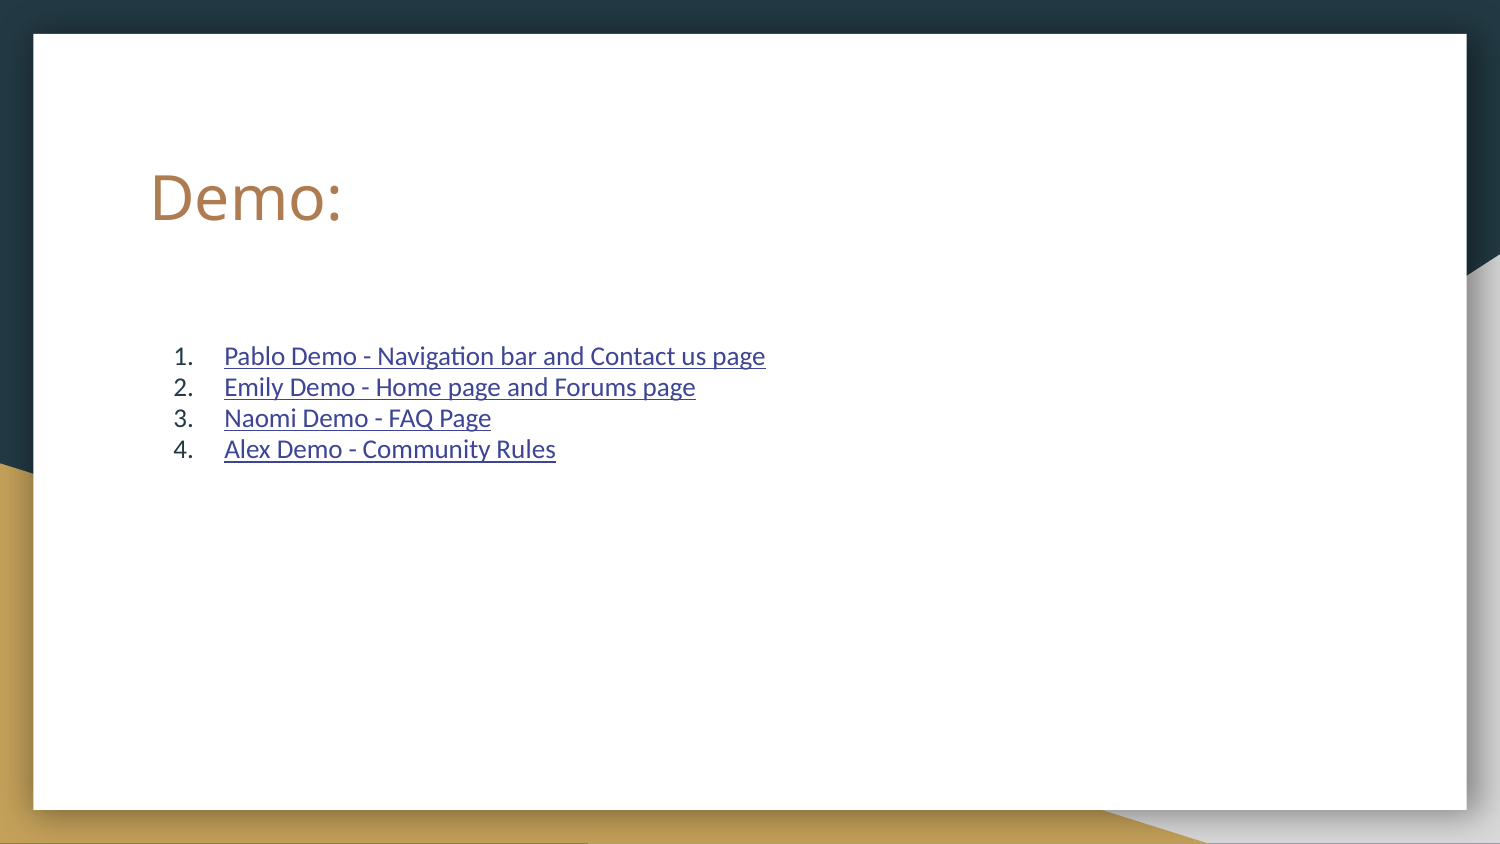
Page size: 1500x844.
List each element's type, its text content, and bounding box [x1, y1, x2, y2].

title Demo: [134, 138, 1366, 296]
list Pablo Demo - Navigation bar and Contact us page Emily Demo - Home page and Forums page Naomi Demo - FAQ Page Alex Demo - Community Rules [134, 326, 1366, 729]
